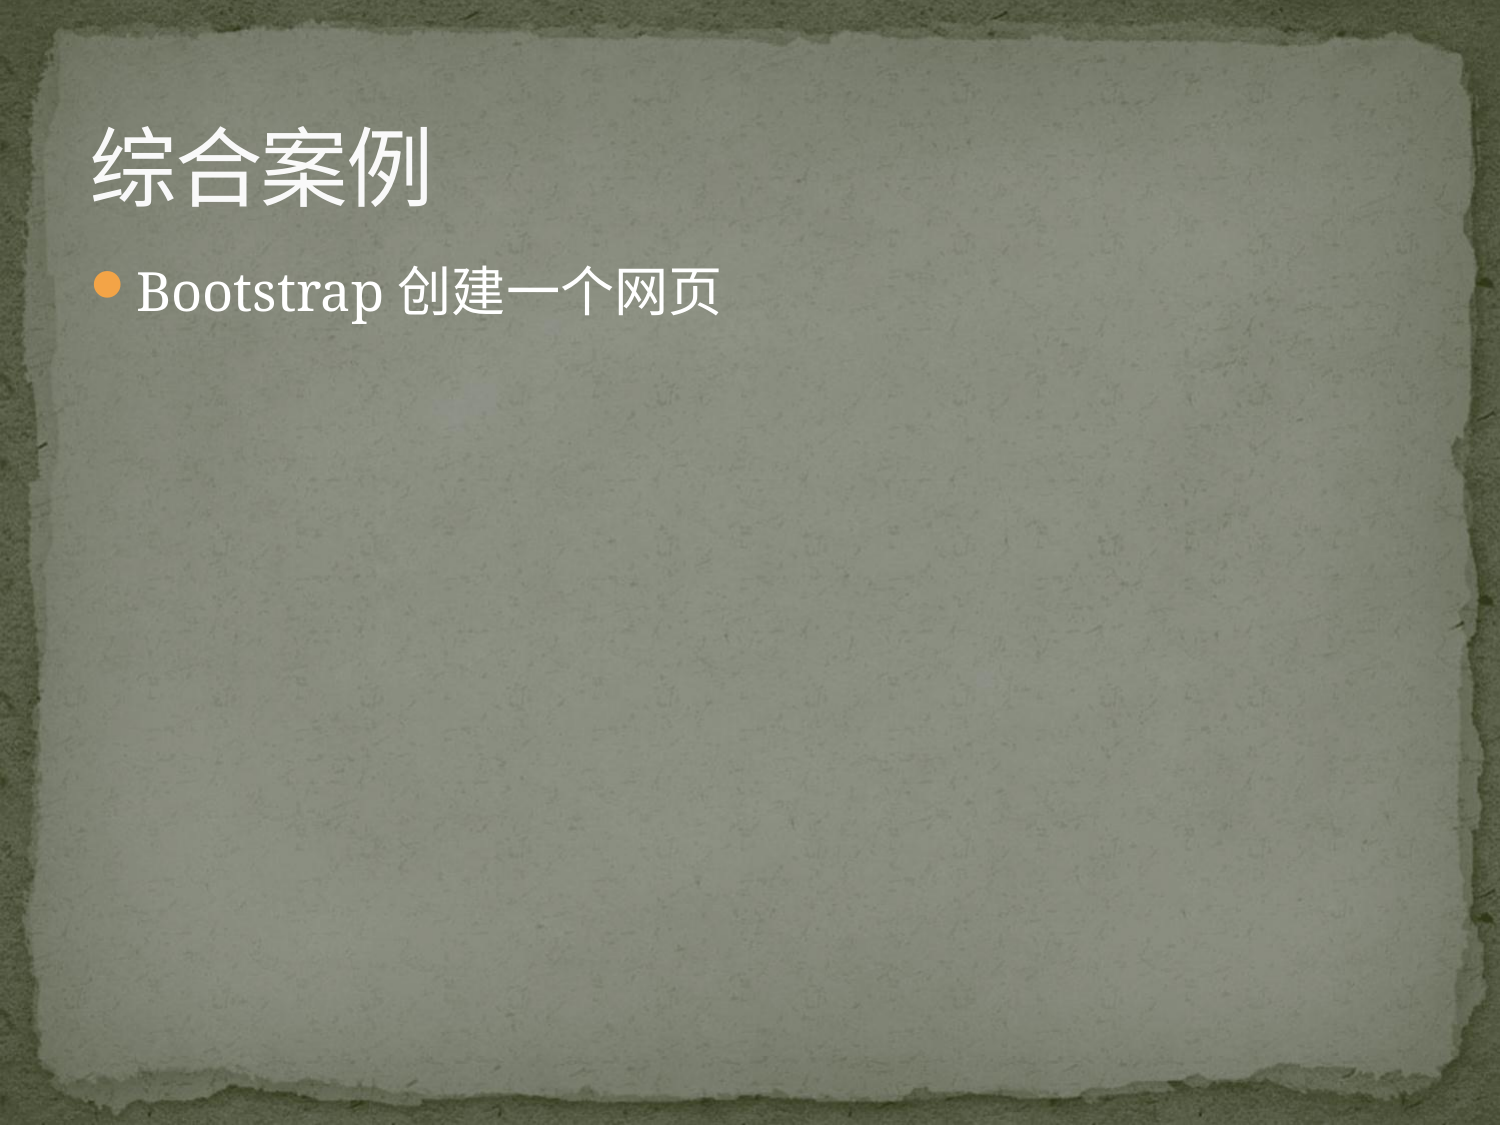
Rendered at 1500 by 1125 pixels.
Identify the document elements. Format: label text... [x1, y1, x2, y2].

picture [0, 0, 1500, 1125]
list Bootstrap创建一个网页 [75, 249, 1425, 1000]
title 综合案例 [74, 24, 1425, 225]
